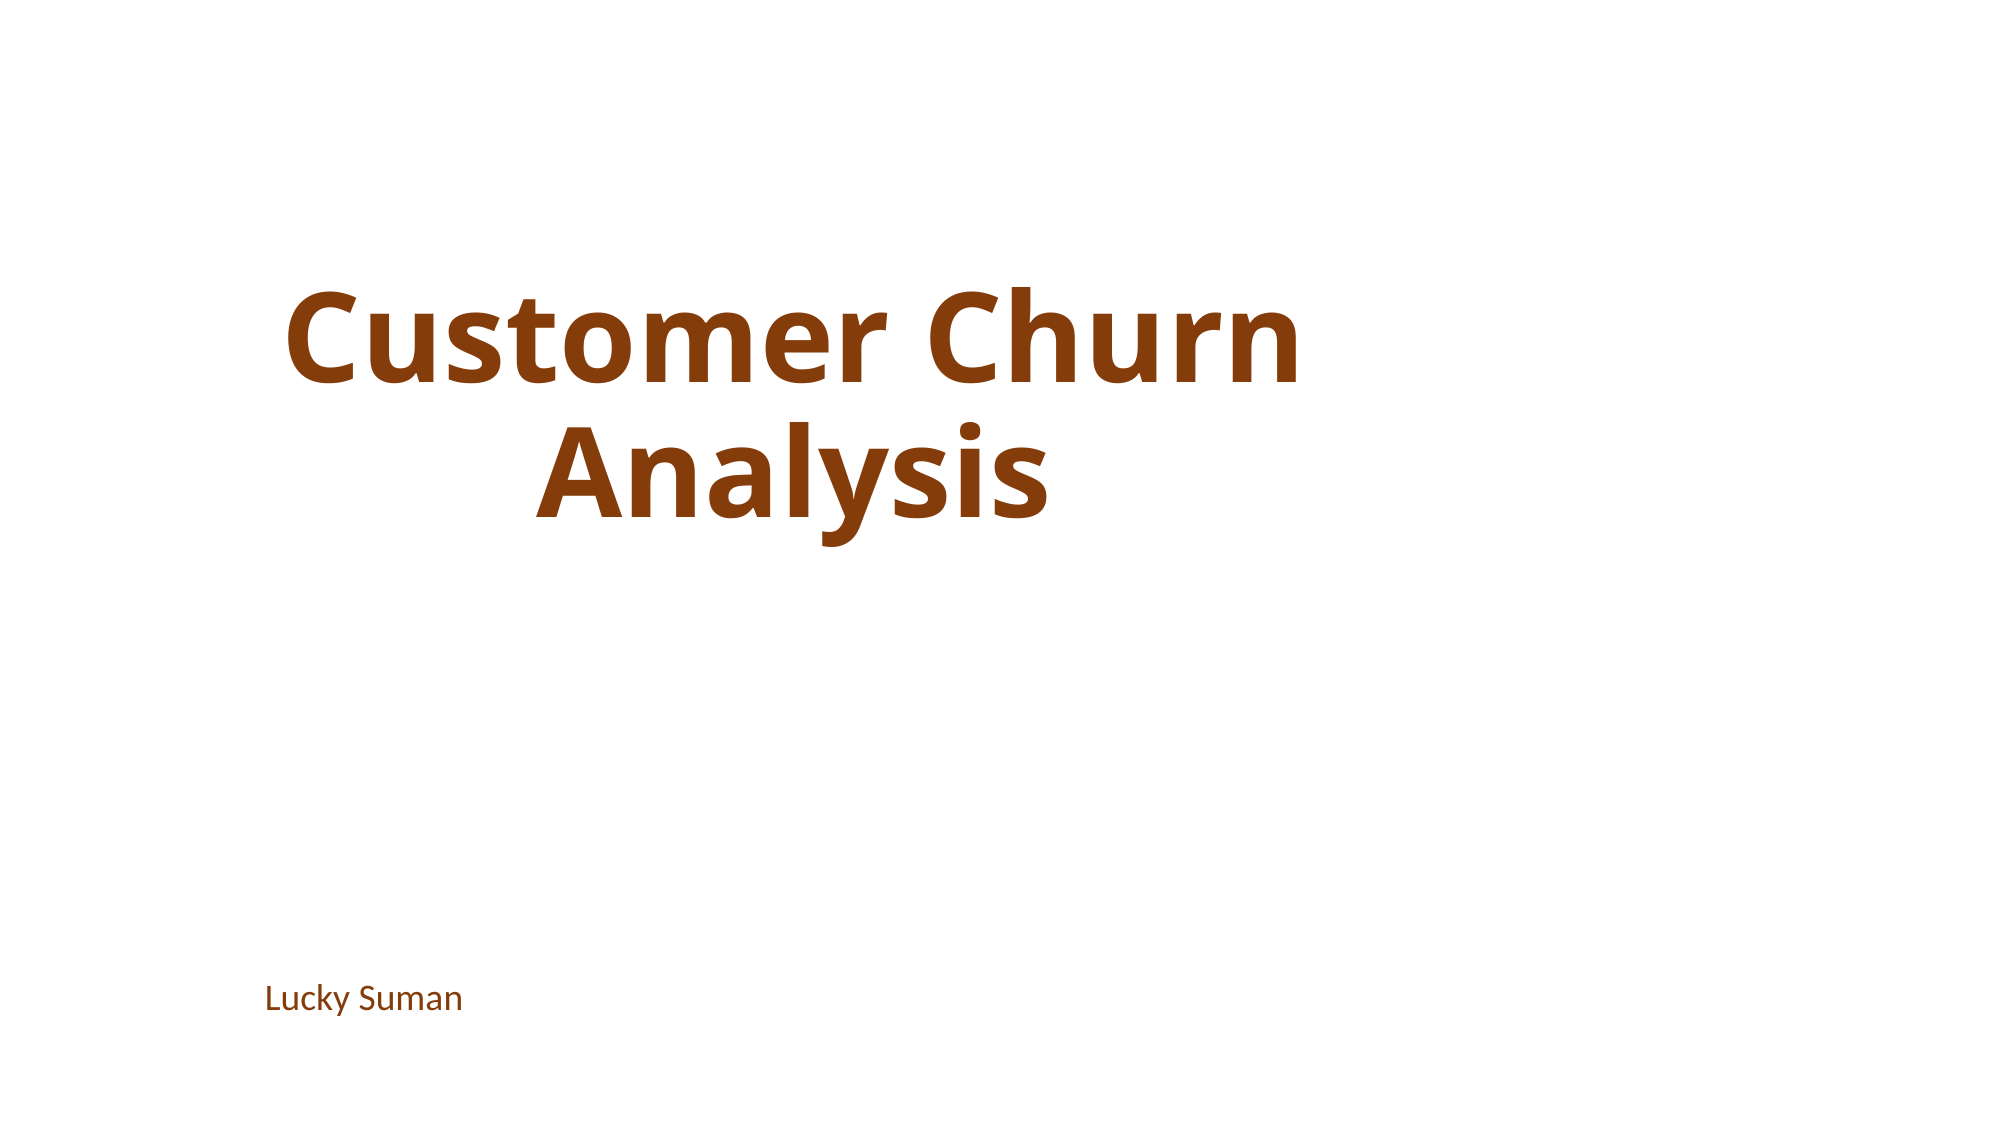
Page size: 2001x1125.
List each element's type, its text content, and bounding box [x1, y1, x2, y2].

title Customer Churn Analysis [115, 184, 1474, 703]
subtitle Lucky Suman [249, 590, 1750, 1066]
